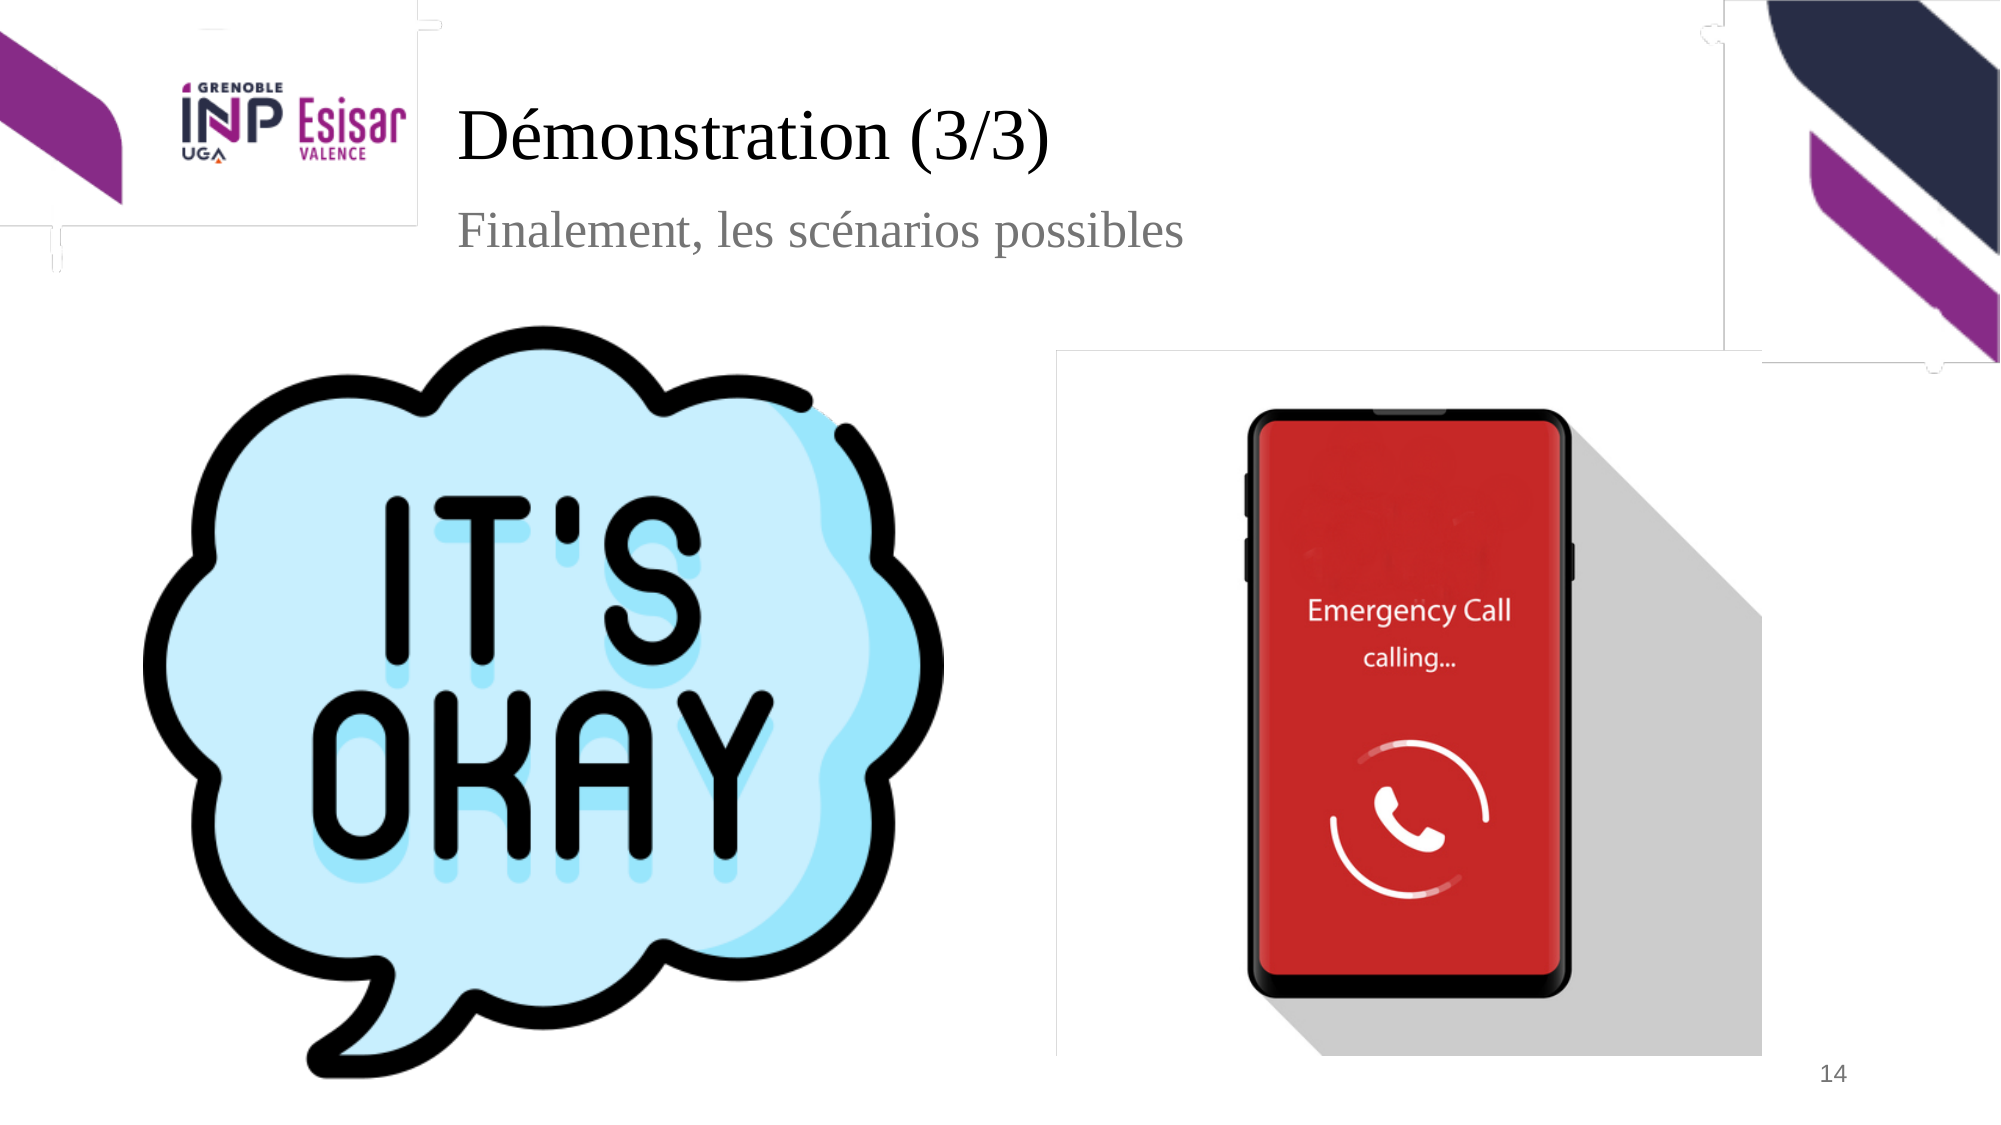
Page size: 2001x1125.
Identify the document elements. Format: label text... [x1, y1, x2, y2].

picture [0, 0, 443, 274]
picture [1055, 0, 2000, 1056]
picture [143, 302, 944, 1103]
text_box Finalement, les scénarios possibles [447, 187, 1693, 265]
title Démonstration (3/3) [447, 55, 1693, 187]
slide_number ‹#› [1412, 1042, 1863, 1103]
